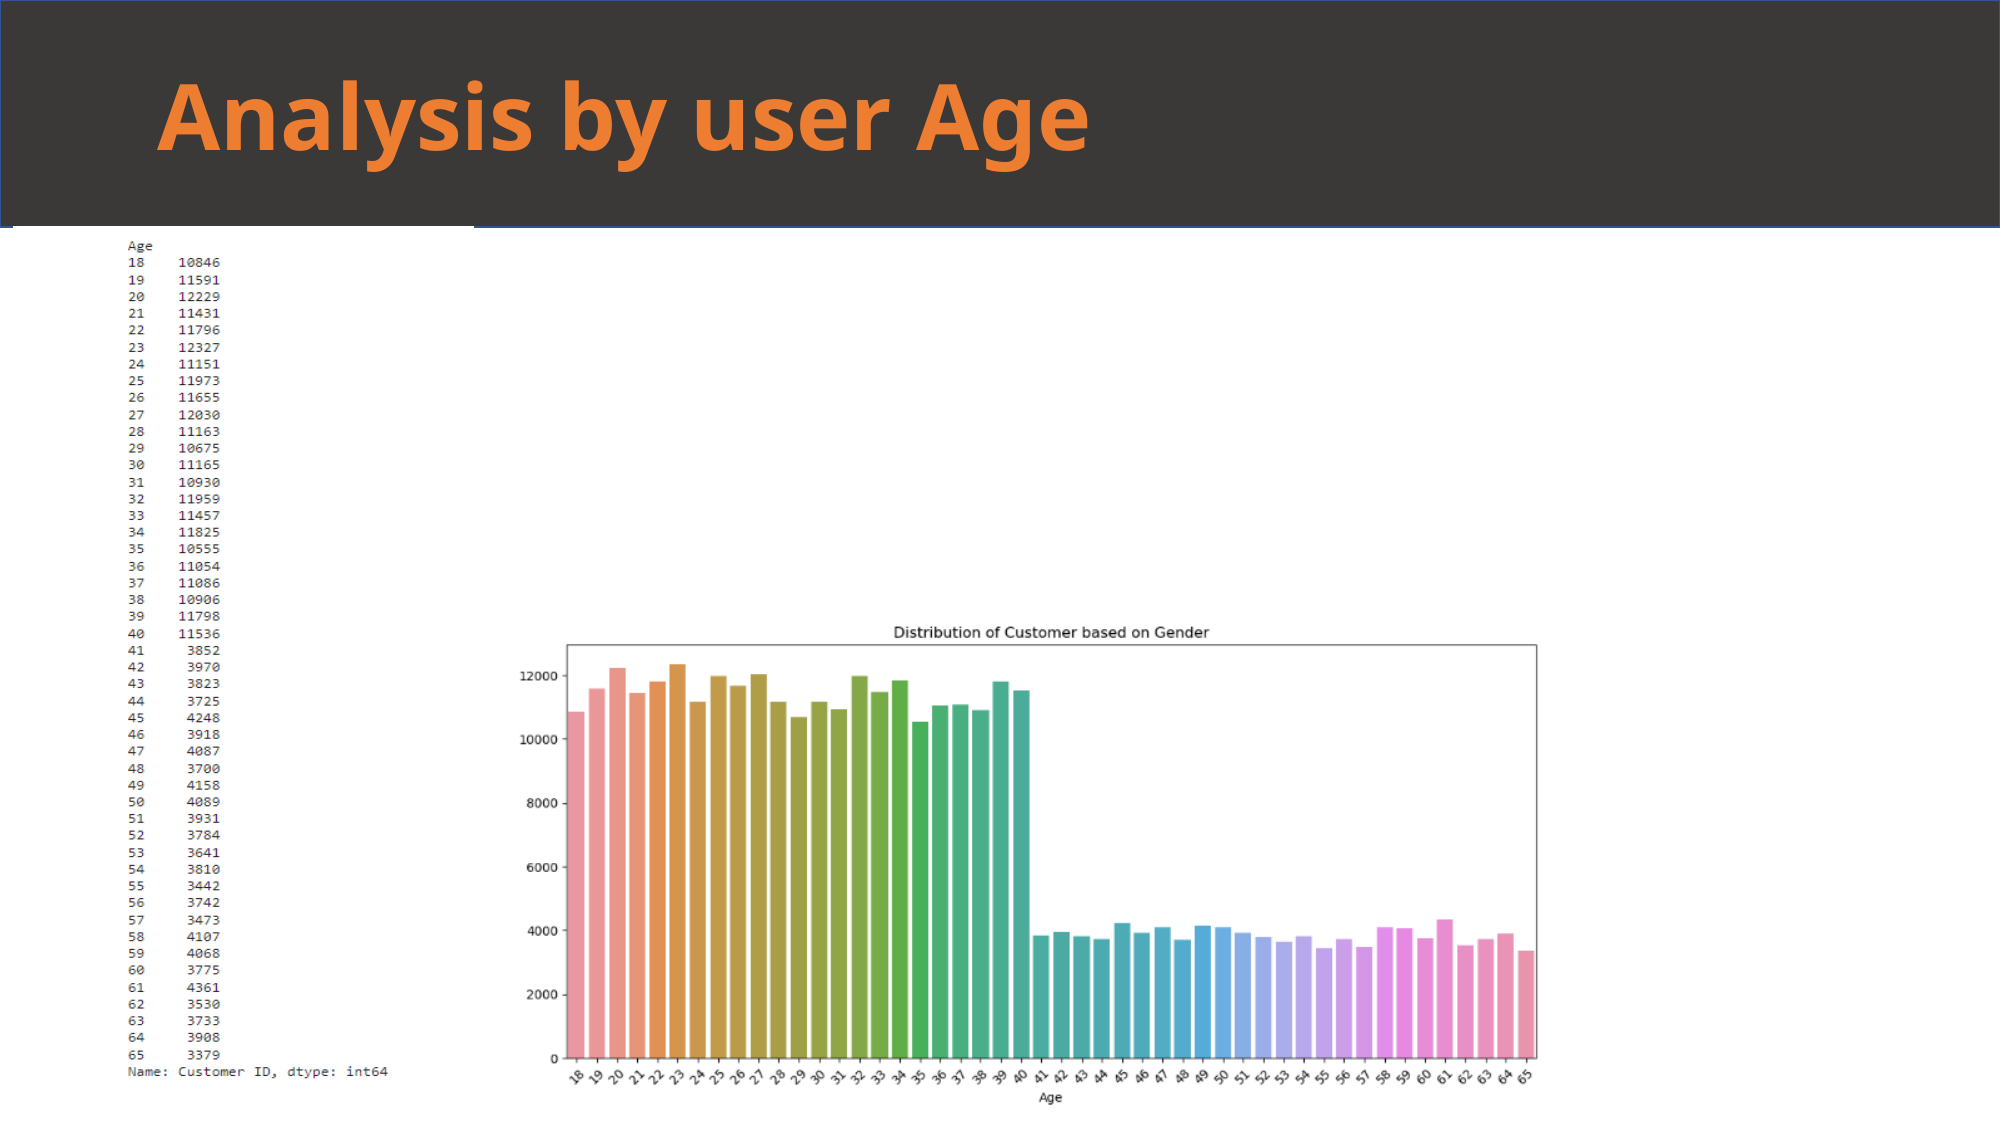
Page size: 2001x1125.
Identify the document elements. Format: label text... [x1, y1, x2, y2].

picture [13, 226, 474, 1087]
picture [506, 608, 1560, 1111]
text_box Analysis by user Age [0, 0, 2000, 228]
